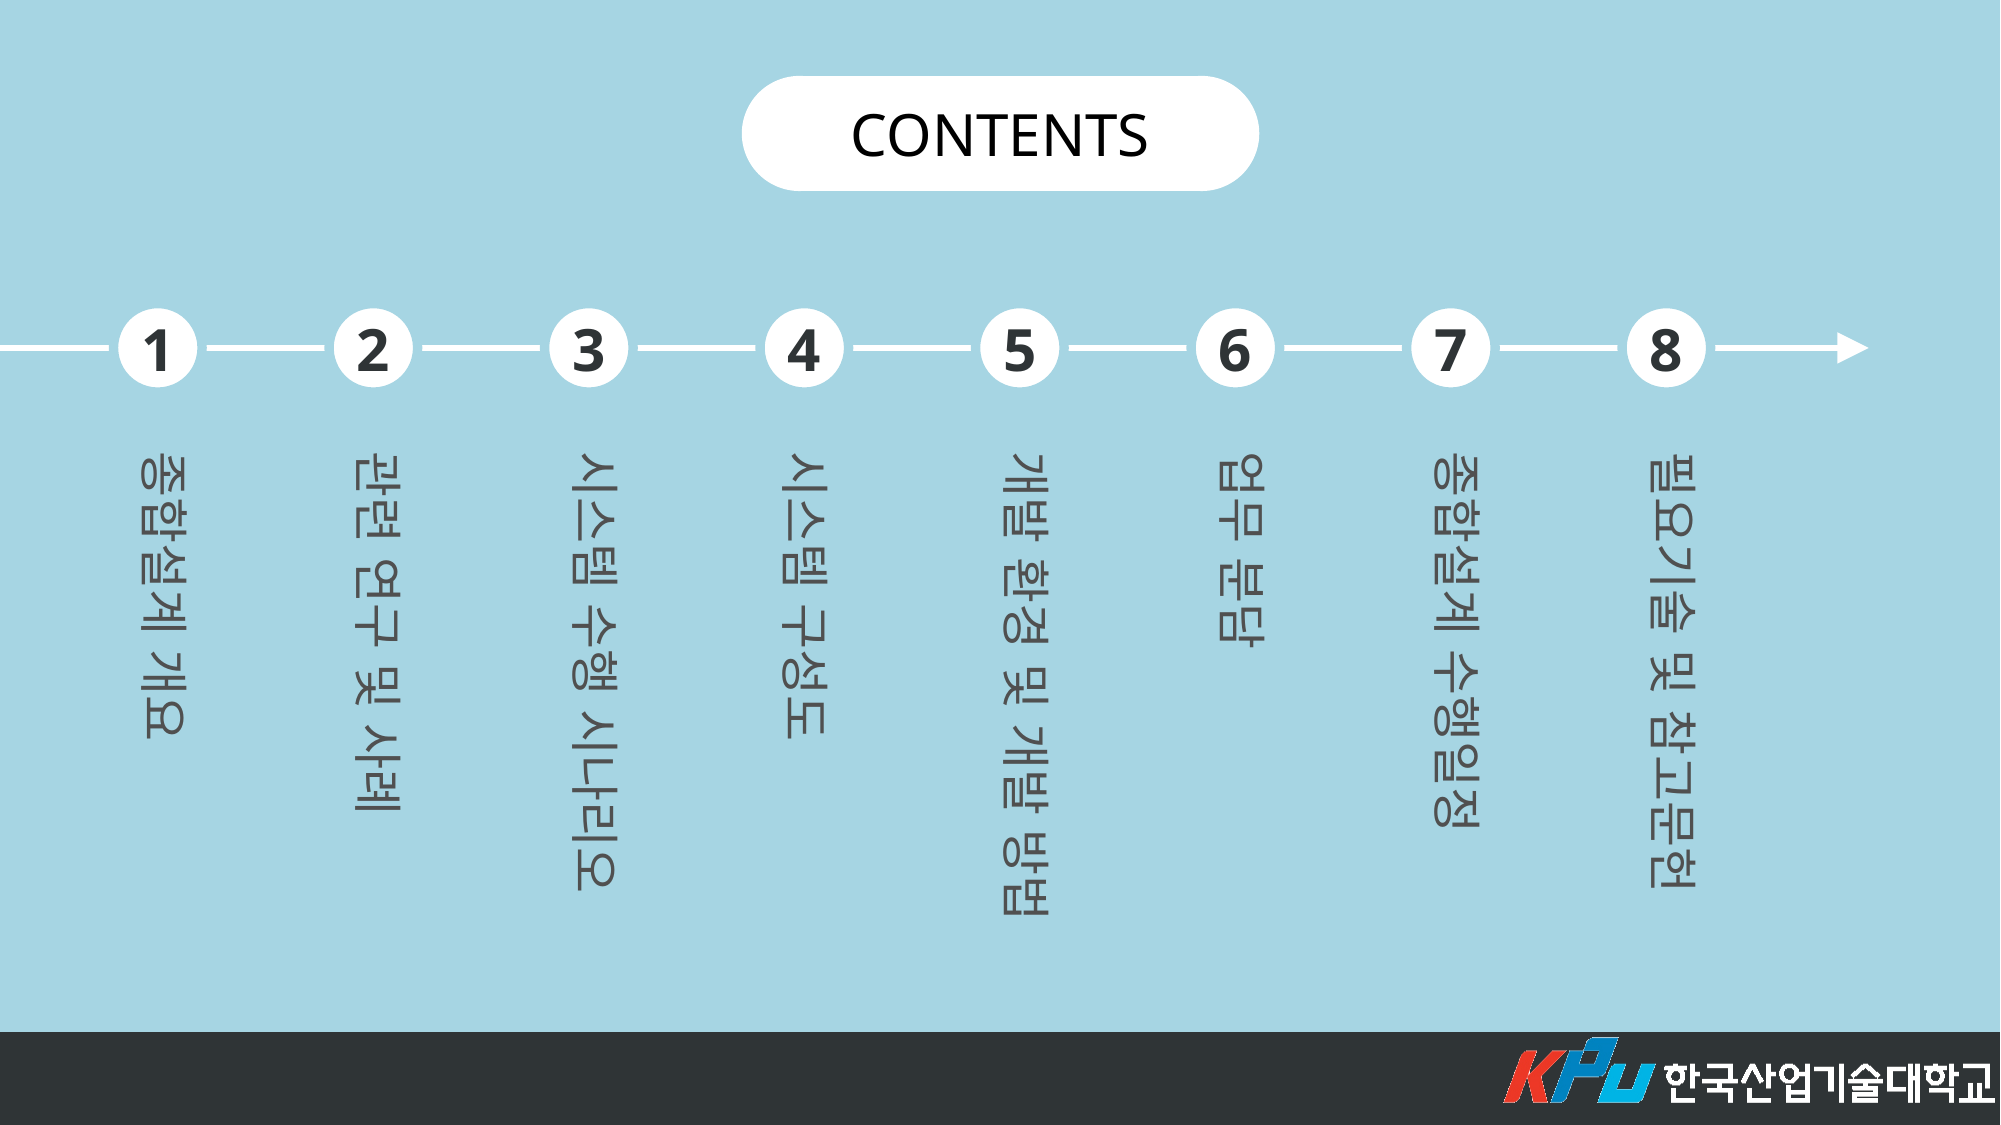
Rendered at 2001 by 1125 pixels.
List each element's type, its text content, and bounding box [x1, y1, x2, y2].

text_box 7 [1405, 348, 1497, 394]
text_box 6 [1190, 302, 1281, 347]
text_box 4 [759, 302, 850, 347]
text_box 개발 환경 및 개발 방법 [974, 436, 1066, 973]
text_box 8 [1621, 302, 1712, 347]
text_box 6 [1190, 348, 1281, 394]
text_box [741, 75, 1260, 192]
text_box 2 [328, 302, 419, 347]
picture [1497, 1033, 2000, 1108]
text_box 업무 분담 [1189, 436, 1281, 973]
text_box 5 [974, 348, 1066, 394]
text_box 5 [974, 302, 1066, 347]
text_box 종합설계 개요 [112, 436, 204, 973]
text_box 7 [1405, 302, 1497, 347]
text_box 8 [1621, 348, 1712, 394]
text_box 4 [759, 348, 850, 394]
text_box 1 [112, 302, 204, 347]
text_box 3 [543, 348, 635, 394]
text_box 필요기술 및 참고문헌 [1621, 436, 1712, 973]
text_box 2 [328, 348, 419, 394]
text_box 3 [543, 302, 635, 347]
text_box 1 [112, 348, 204, 394]
text_box 관련 연구 및 사례 [326, 436, 418, 973]
text_box [0, 1032, 2000, 1125]
text_box 시스템 수행 시나리오 [543, 436, 635, 973]
text_box 종합설계 수행일정 [1405, 436, 1497, 973]
text_box 시스템 구성도 [752, 436, 844, 973]
